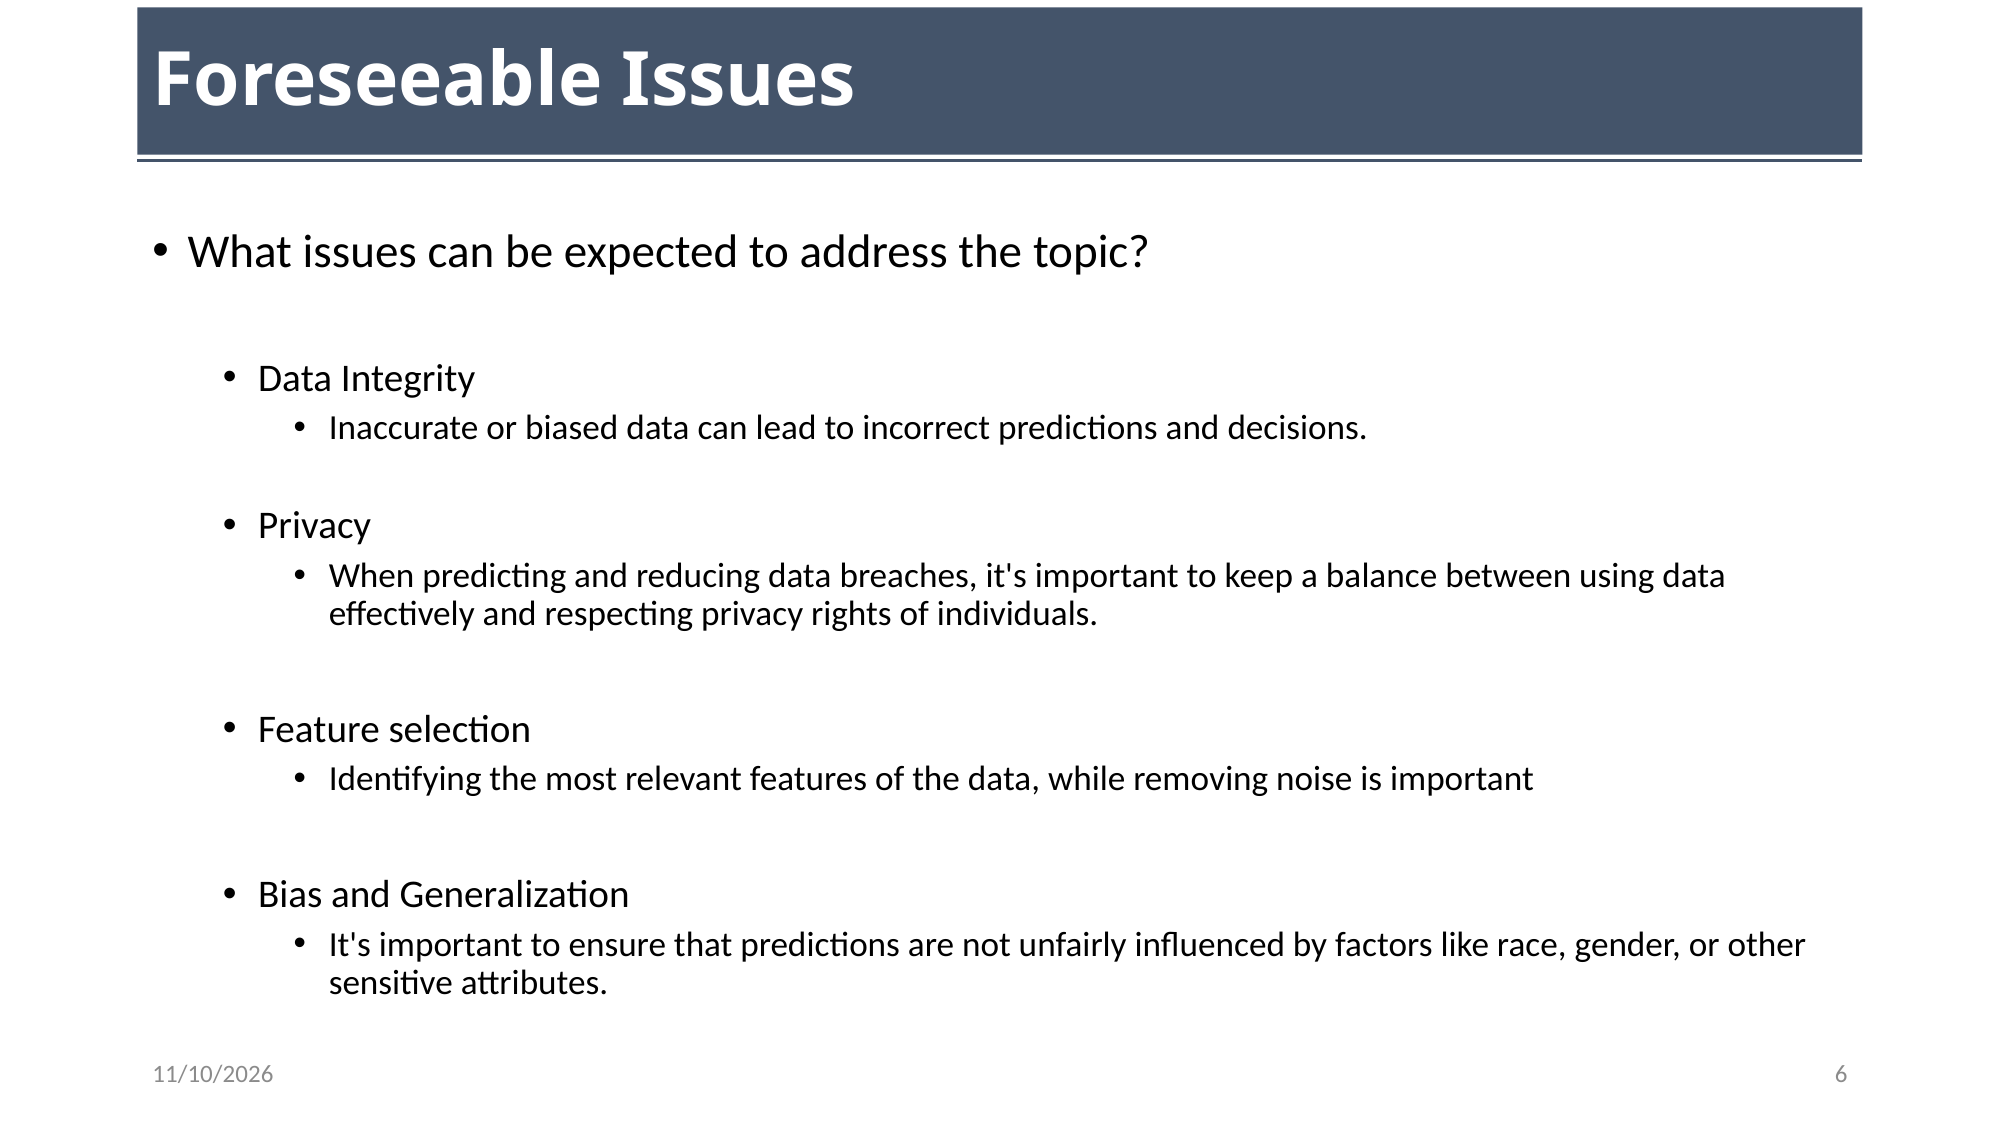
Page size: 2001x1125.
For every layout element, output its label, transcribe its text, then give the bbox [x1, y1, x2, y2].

list What issues can be expected to address the topic? Data Integrity Inaccurate or biased data can lead to incorrect predictions and decisions. Privacy When predicting and reducing data breaches, it's important to keep a balance between using data effectively and respecting privacy rights of individuals. Feature selection Identifying the most relevant features of the data, while removing noise is important Bias and Generalization It's important to ensure that predictions are not unfairly influenced by factors like race, gender, or other sensitive attributes. [137, 219, 1863, 1014]
title Foreseeable Issues [137, 7, 1863, 155]
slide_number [137, 1042, 588, 1103]
slide_number 6 [1412, 1042, 1863, 1103]
